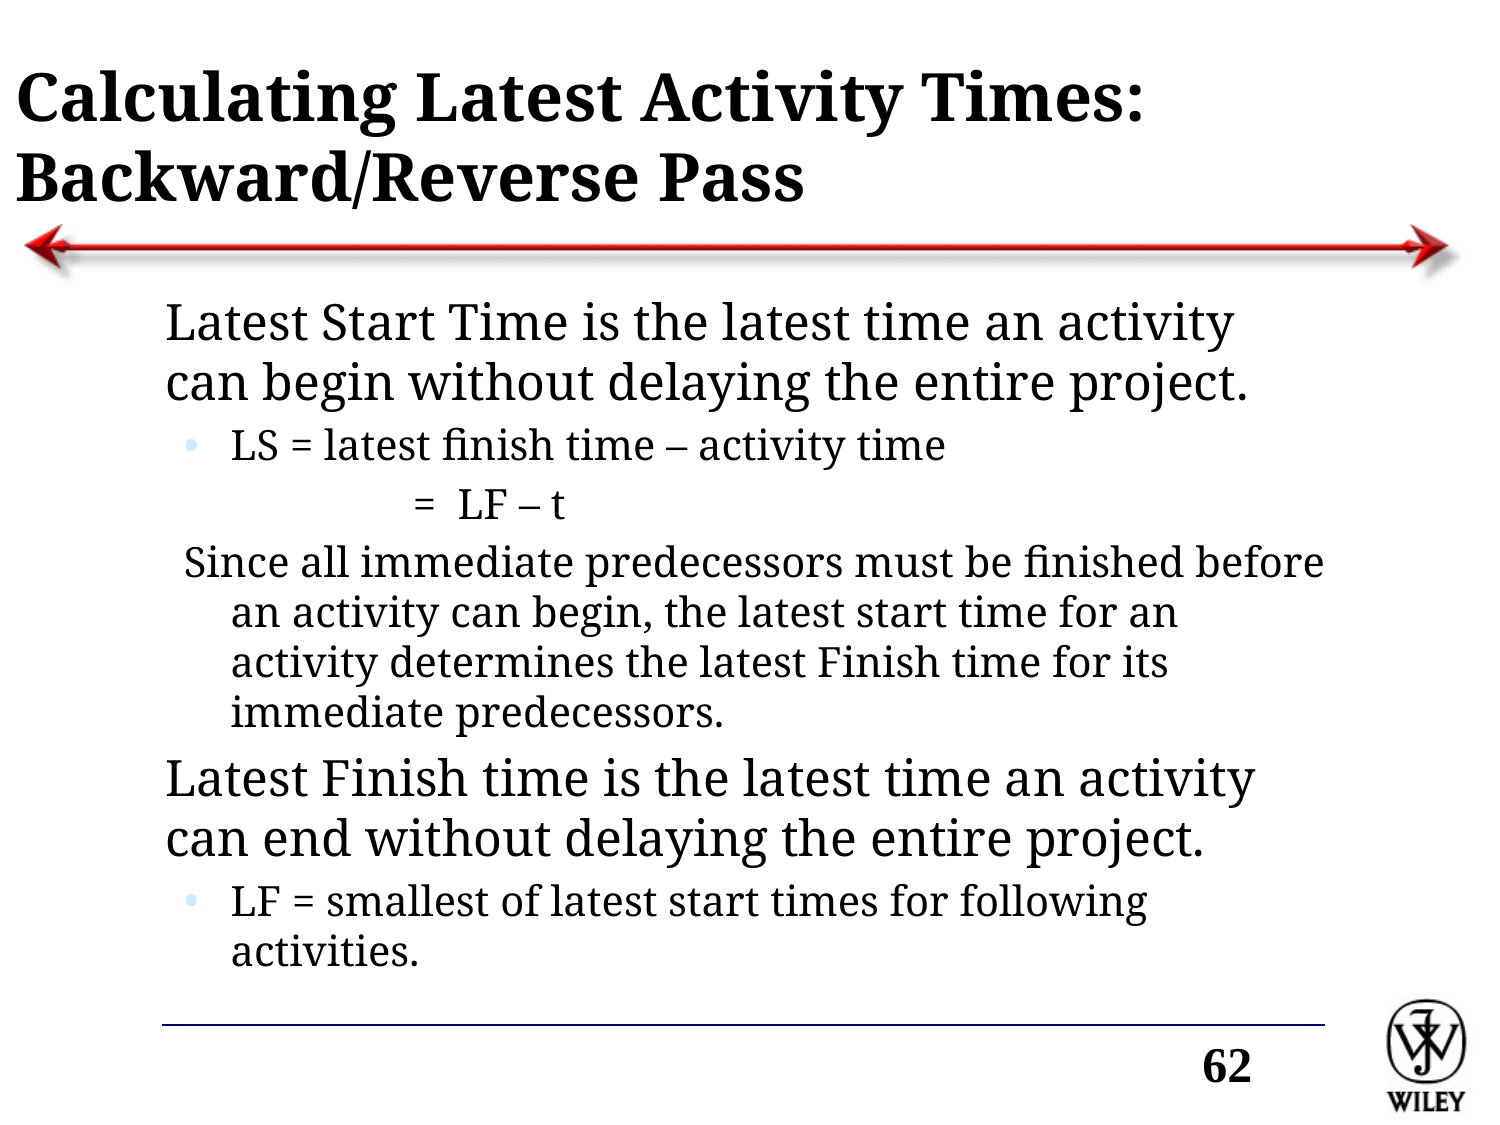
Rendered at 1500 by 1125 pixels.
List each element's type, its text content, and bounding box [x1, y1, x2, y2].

list Latest Start Time is the latest time an activity can begin without delaying the entire project. LS = latest finish time – activity time = LF – t Since all immediate predecessors must be finished before an activity can begin, the latest start time for an activity determines the latest Finish time for its immediate predecessors. Latest Finish time is the latest time an activity can end without delaying the entire project. LF = smallest of latest start times for following activities. [93, 283, 1344, 1061]
picture [1381, 991, 1473, 1024]
title Calculating Latest Activity Times: Backward/Reverse Pass [0, 35, 1500, 223]
picture [1381, 1100, 1473, 1117]
picture [24, 224, 1471, 291]
text_box ‹#› [1187, 1024, 1500, 1100]
